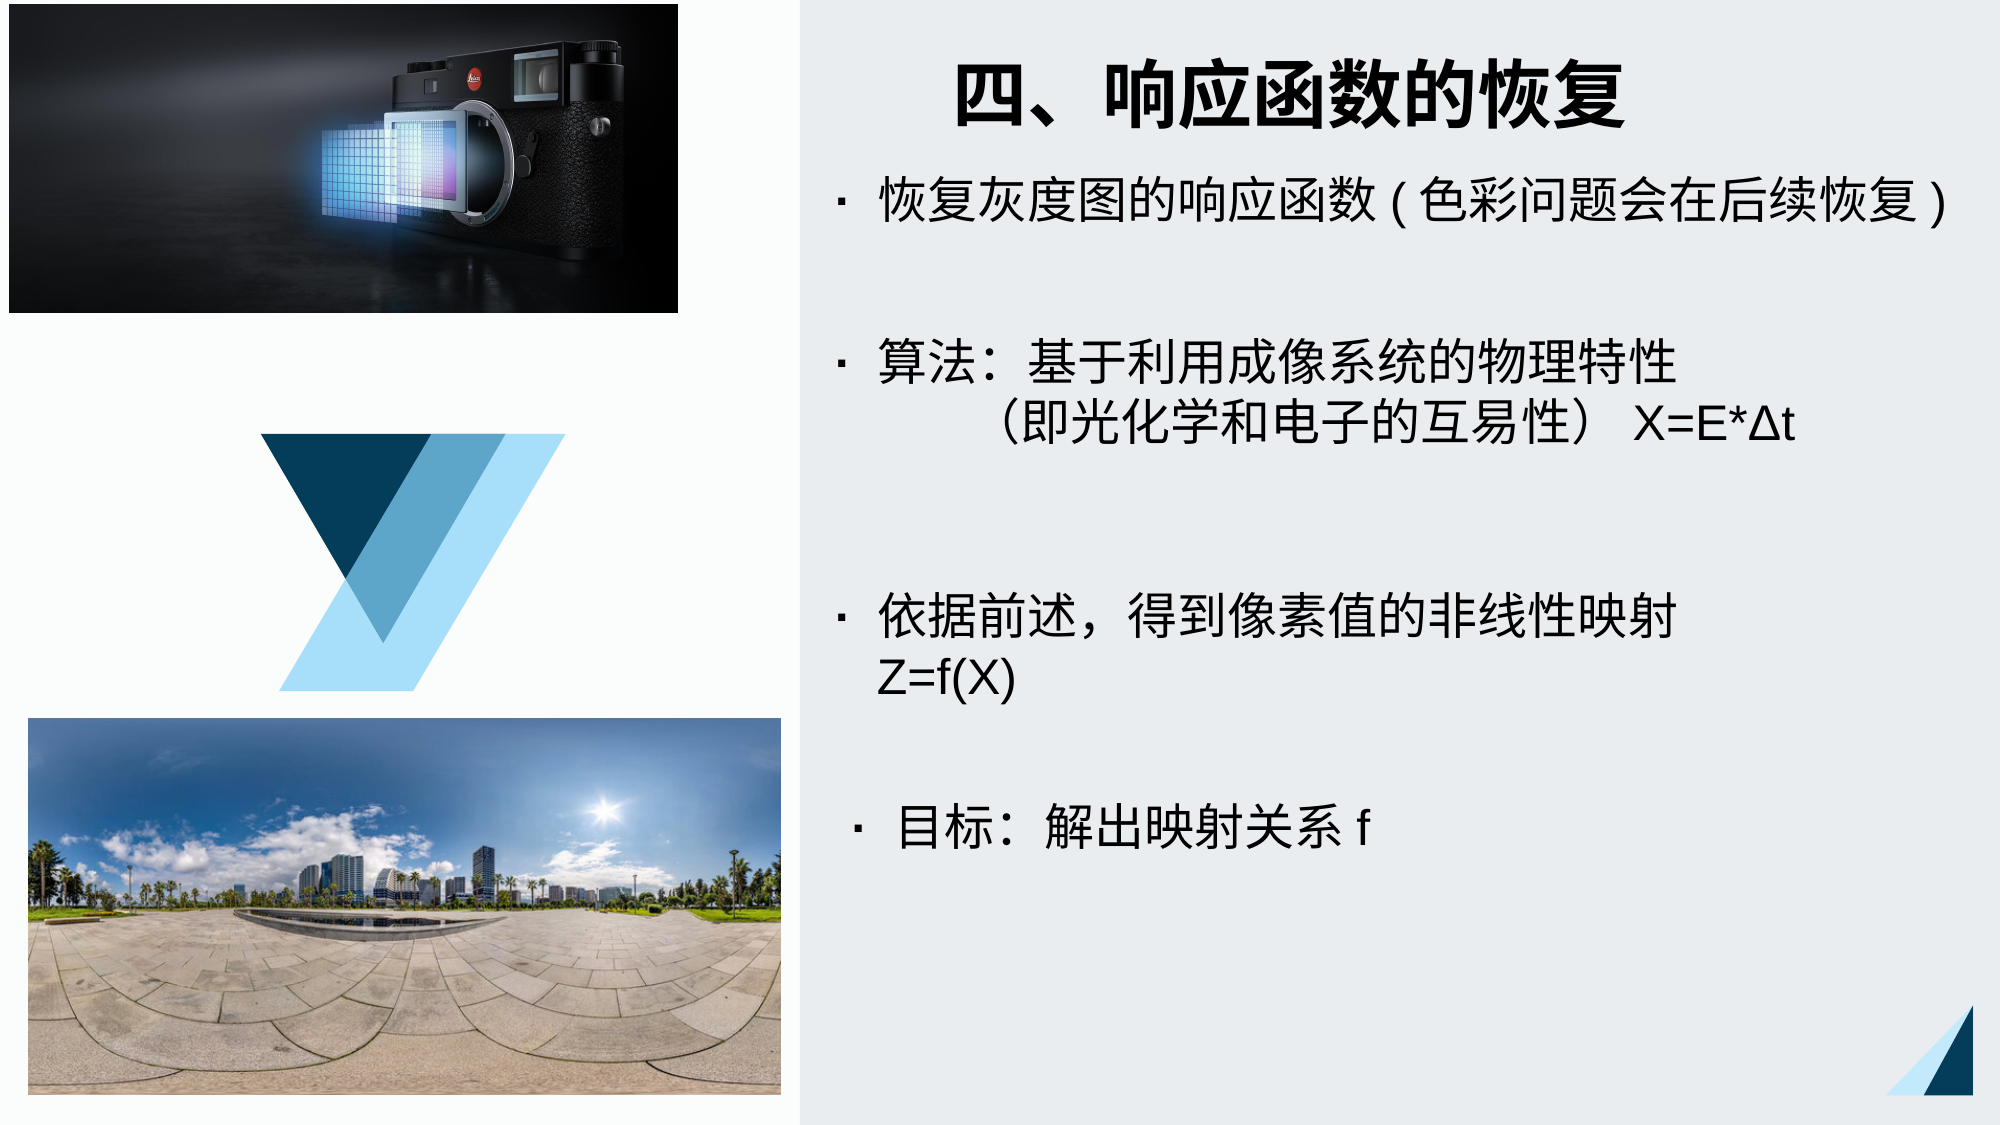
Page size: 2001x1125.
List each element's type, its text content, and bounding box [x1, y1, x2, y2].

picture [9, 4, 678, 314]
text_box · 算法：基于利用成像系统的物理特性 （即光化学和电子的互易性）X=E*Δt [820, 322, 2000, 458]
text_box · 依据前述，得到像素值的非线性映射 Z=f(X) [820, 577, 1994, 713]
text_box · 目标：解出映射关系f [836, 788, 2000, 863]
text_box · 恢复灰度图的响应函数(色彩问题会在后续恢复) [820, 161, 2000, 236]
text_box 四、响应函数的恢复 [882, 40, 1698, 145]
picture [28, 718, 781, 1095]
